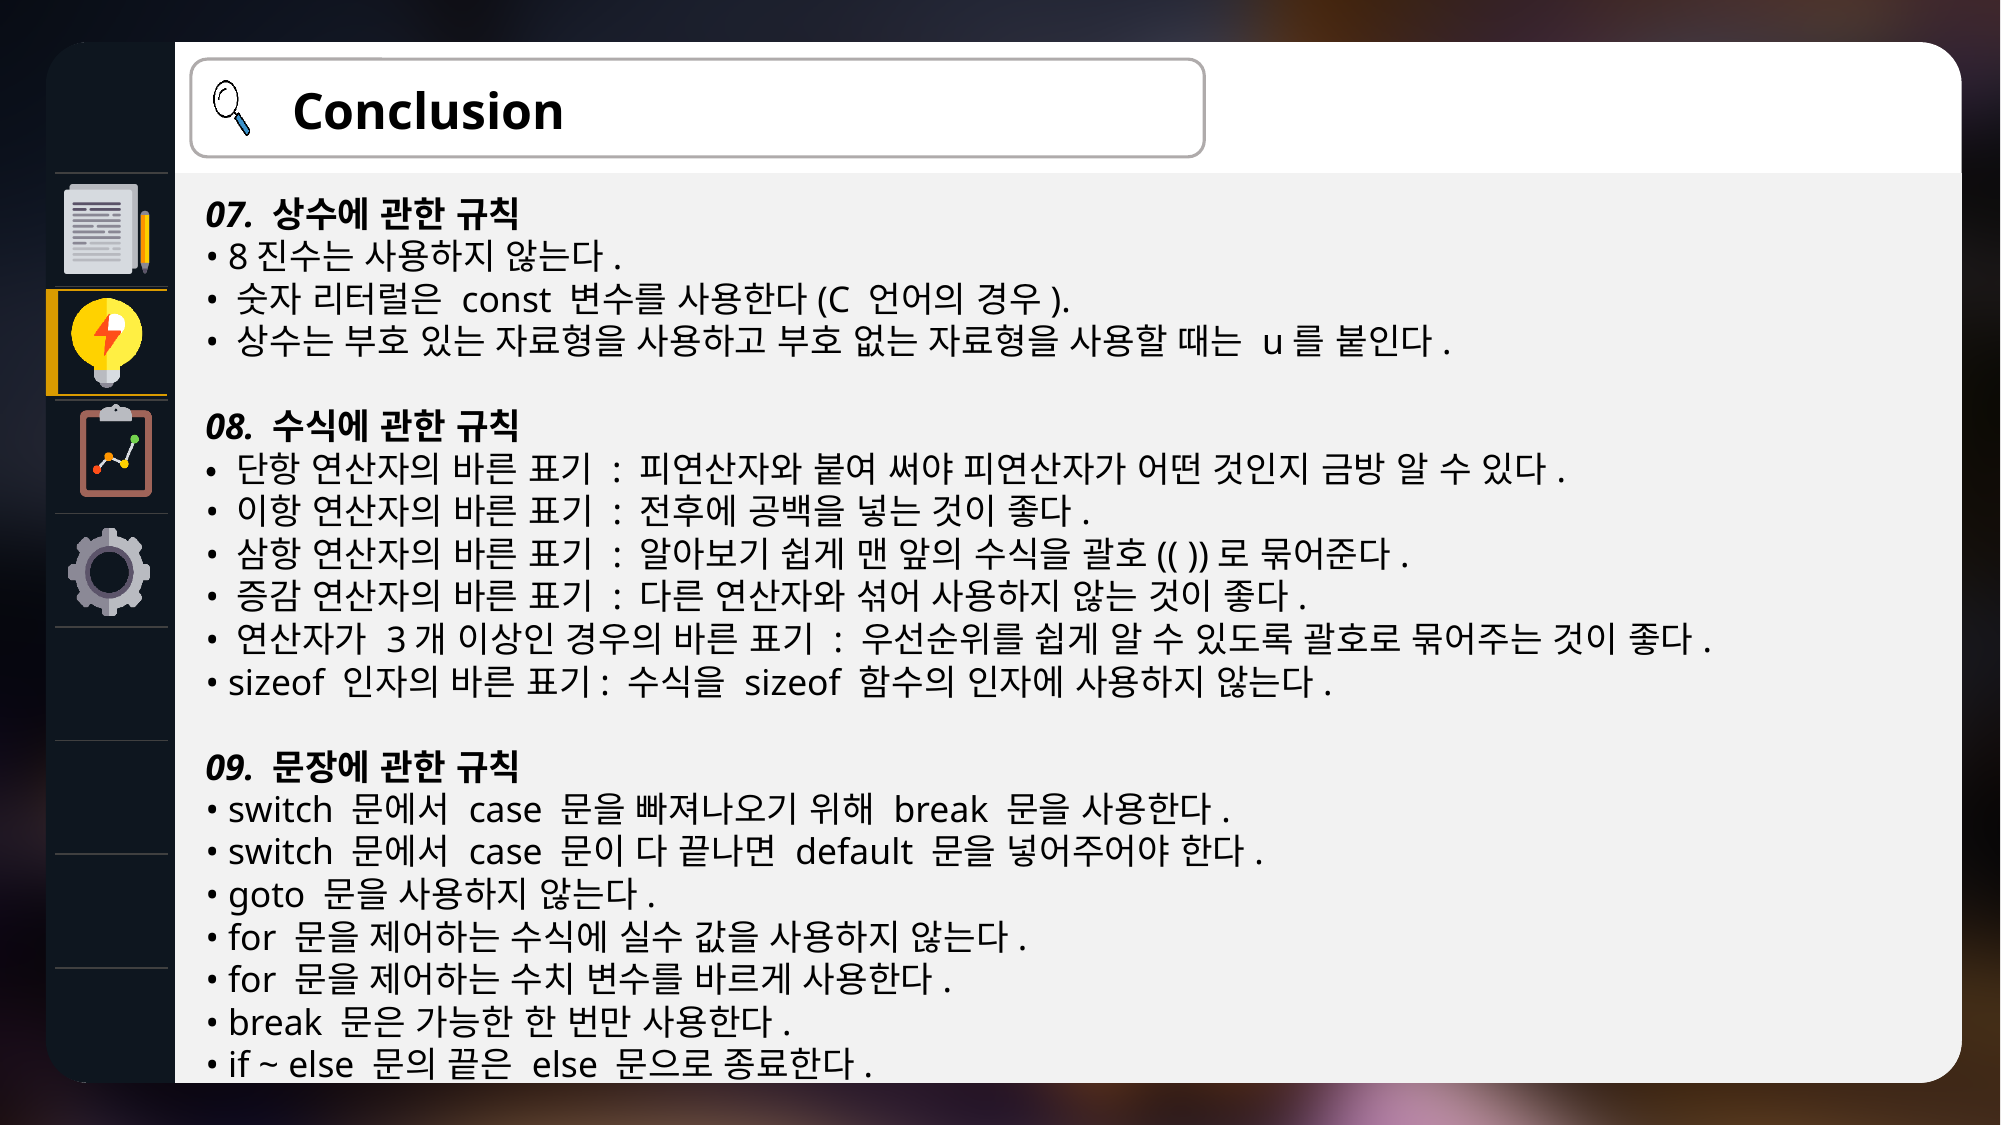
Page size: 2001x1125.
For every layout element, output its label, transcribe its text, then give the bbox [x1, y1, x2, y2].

picture [69, 404, 162, 497]
text_box Conclusion [277, 72, 1188, 147]
picture [67, 528, 150, 616]
text_box 07. 상수에 관한 규칙 • 8진수는 사용하지 않는다. • 숫자 리터럴은 const 변수를 사용한다(C 언어의 경우). • 상수는 부호 있는 자료형을 사용하고 부호 없는 자료형을 사용할 때는 u를 붙인다. 08. 수식에 관한 규칙 • 단항 연산자의 바른 표기 : 피연산자와 붙여 써야 피연산자가 어떤 것인지 금방 알 수 있다. • 이항 연산자의 바른 표기 : 전후에 공백을 넣는 것이 좋다. • 삼항 연산자의 바른 표기 : 알아보기 쉽게 맨 앞의 수식을 괄호(( ))로 묶어준다. • 증감 연산자의 바른 표기 : 다른 연산자와 섞어 사용하지 않는 것이 좋다. • 연산자가 3개 이상인 경우의 바른 표기 : 우선순위를 쉽게 알 수 있도록 괄호로 묶어주는 것이 좋다. • sizeof 인자의 바른 표기: 수식을 sizeof 함수의 인자에 사용하지 않는다. 09. 문장에 관한 규칙 • switch 문에서 case 문을 빠져나오기 위해 break 문을 사용한다. • switch 문에서 case 문이 다 끝나면 default 문을 넣어주어야 한다. • goto 문을 사용하지 않는다. • for 문을 제어하는 수식에 실수 값을 사용하지 않는다. • for 문을 제어하는 수치 변수를 바르게 사용한다. • break 문은 가능한 한 번만 사용한다. • if ~ else 문의 끝은 else 문으로 종료한다. [190, 184, 1965, 1125]
picture [213, 80, 250, 136]
picture [61, 184, 152, 275]
picture [0, 0, 2001, 1125]
text_box [189, 58, 1206, 158]
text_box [45, 290, 167, 395]
